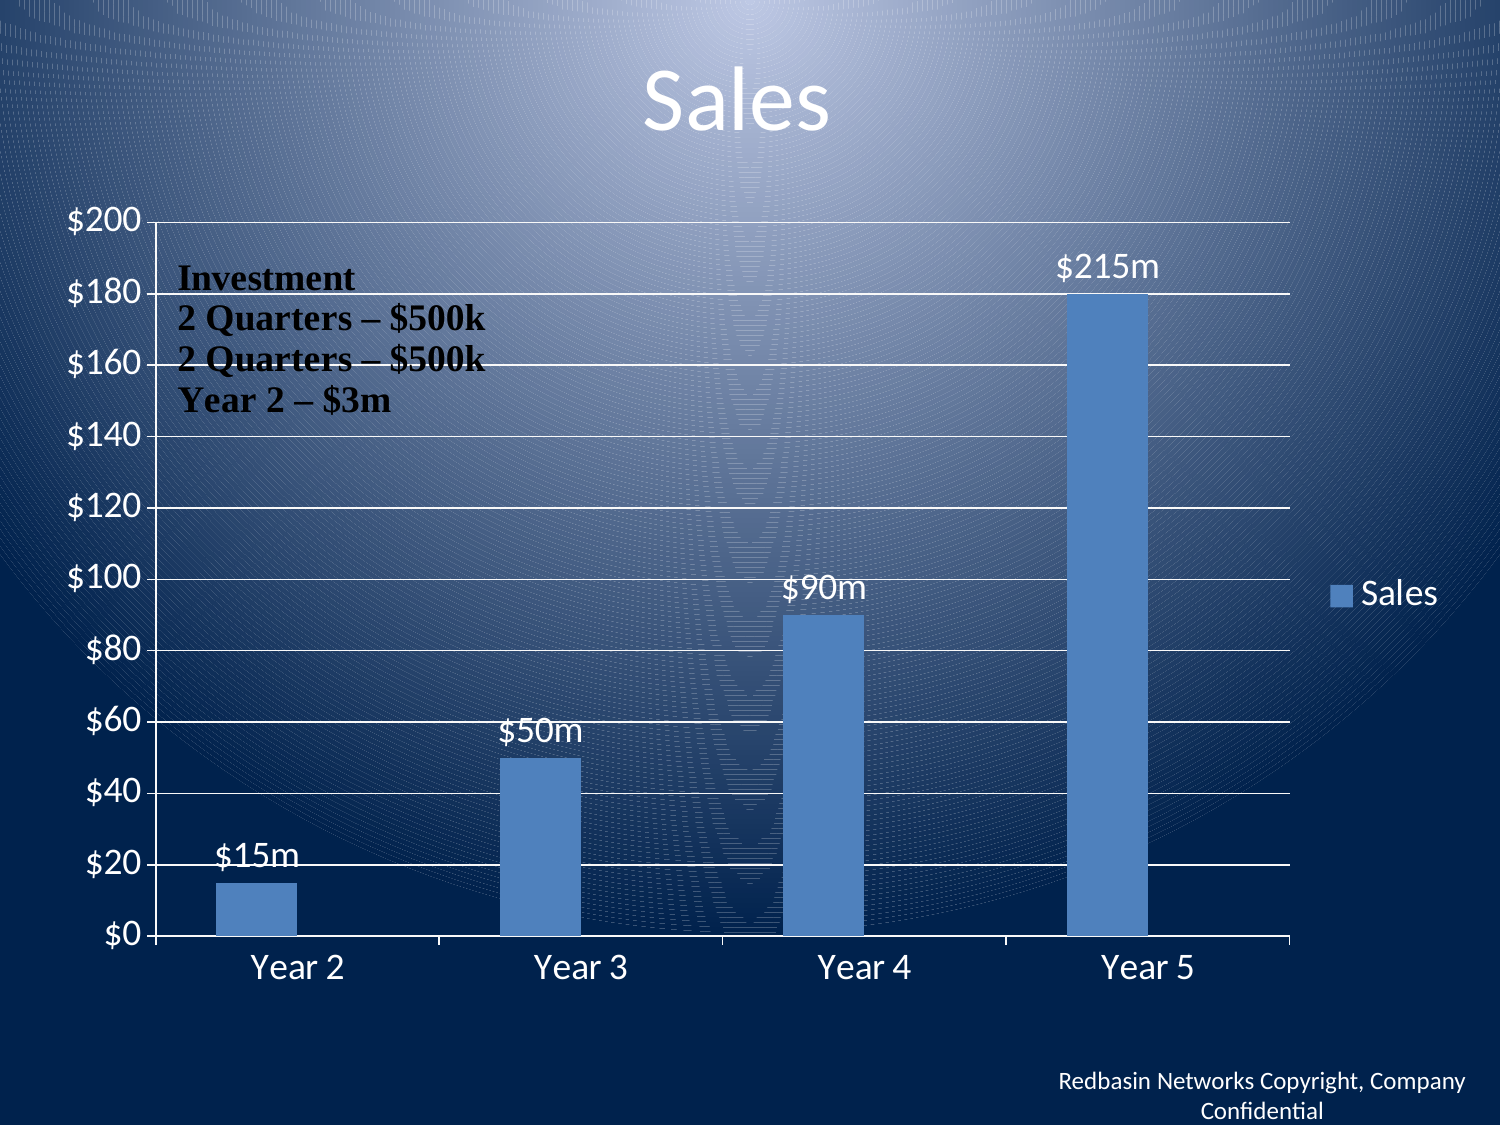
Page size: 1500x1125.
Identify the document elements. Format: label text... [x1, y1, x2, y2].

chart [37, 187, 1463, 1006]
footer Redbasin Networks Copyright, Company Confidential [1025, 1065, 1500, 1125]
title Sales [62, 0, 1413, 185]
